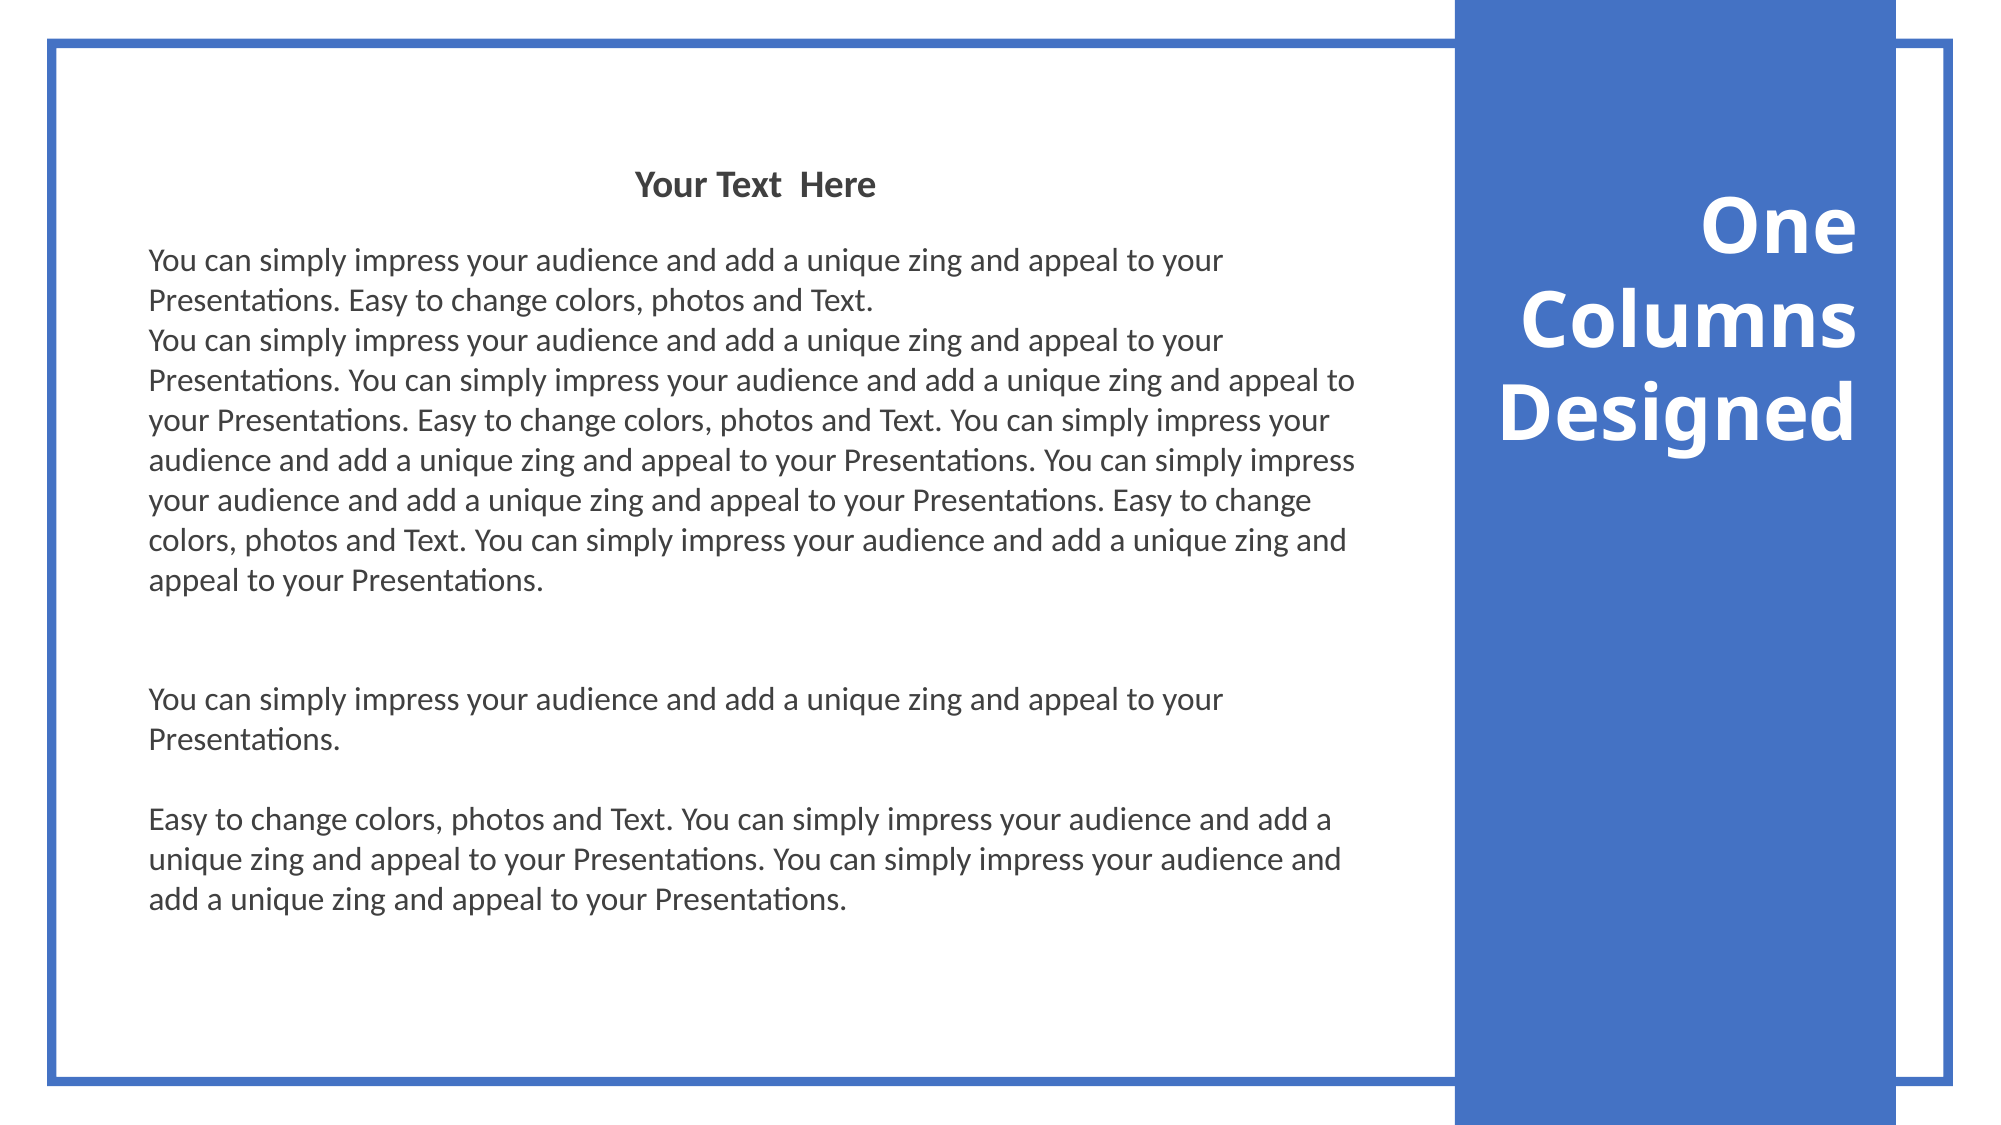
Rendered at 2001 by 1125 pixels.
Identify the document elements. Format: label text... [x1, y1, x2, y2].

text_box One Columns Designed [1479, 168, 1874, 484]
text_box [46, 38, 1454, 1087]
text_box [133, 151, 1378, 933]
text_box [1897, 38, 1954, 1087]
text_box [1454, 0, 1897, 1125]
